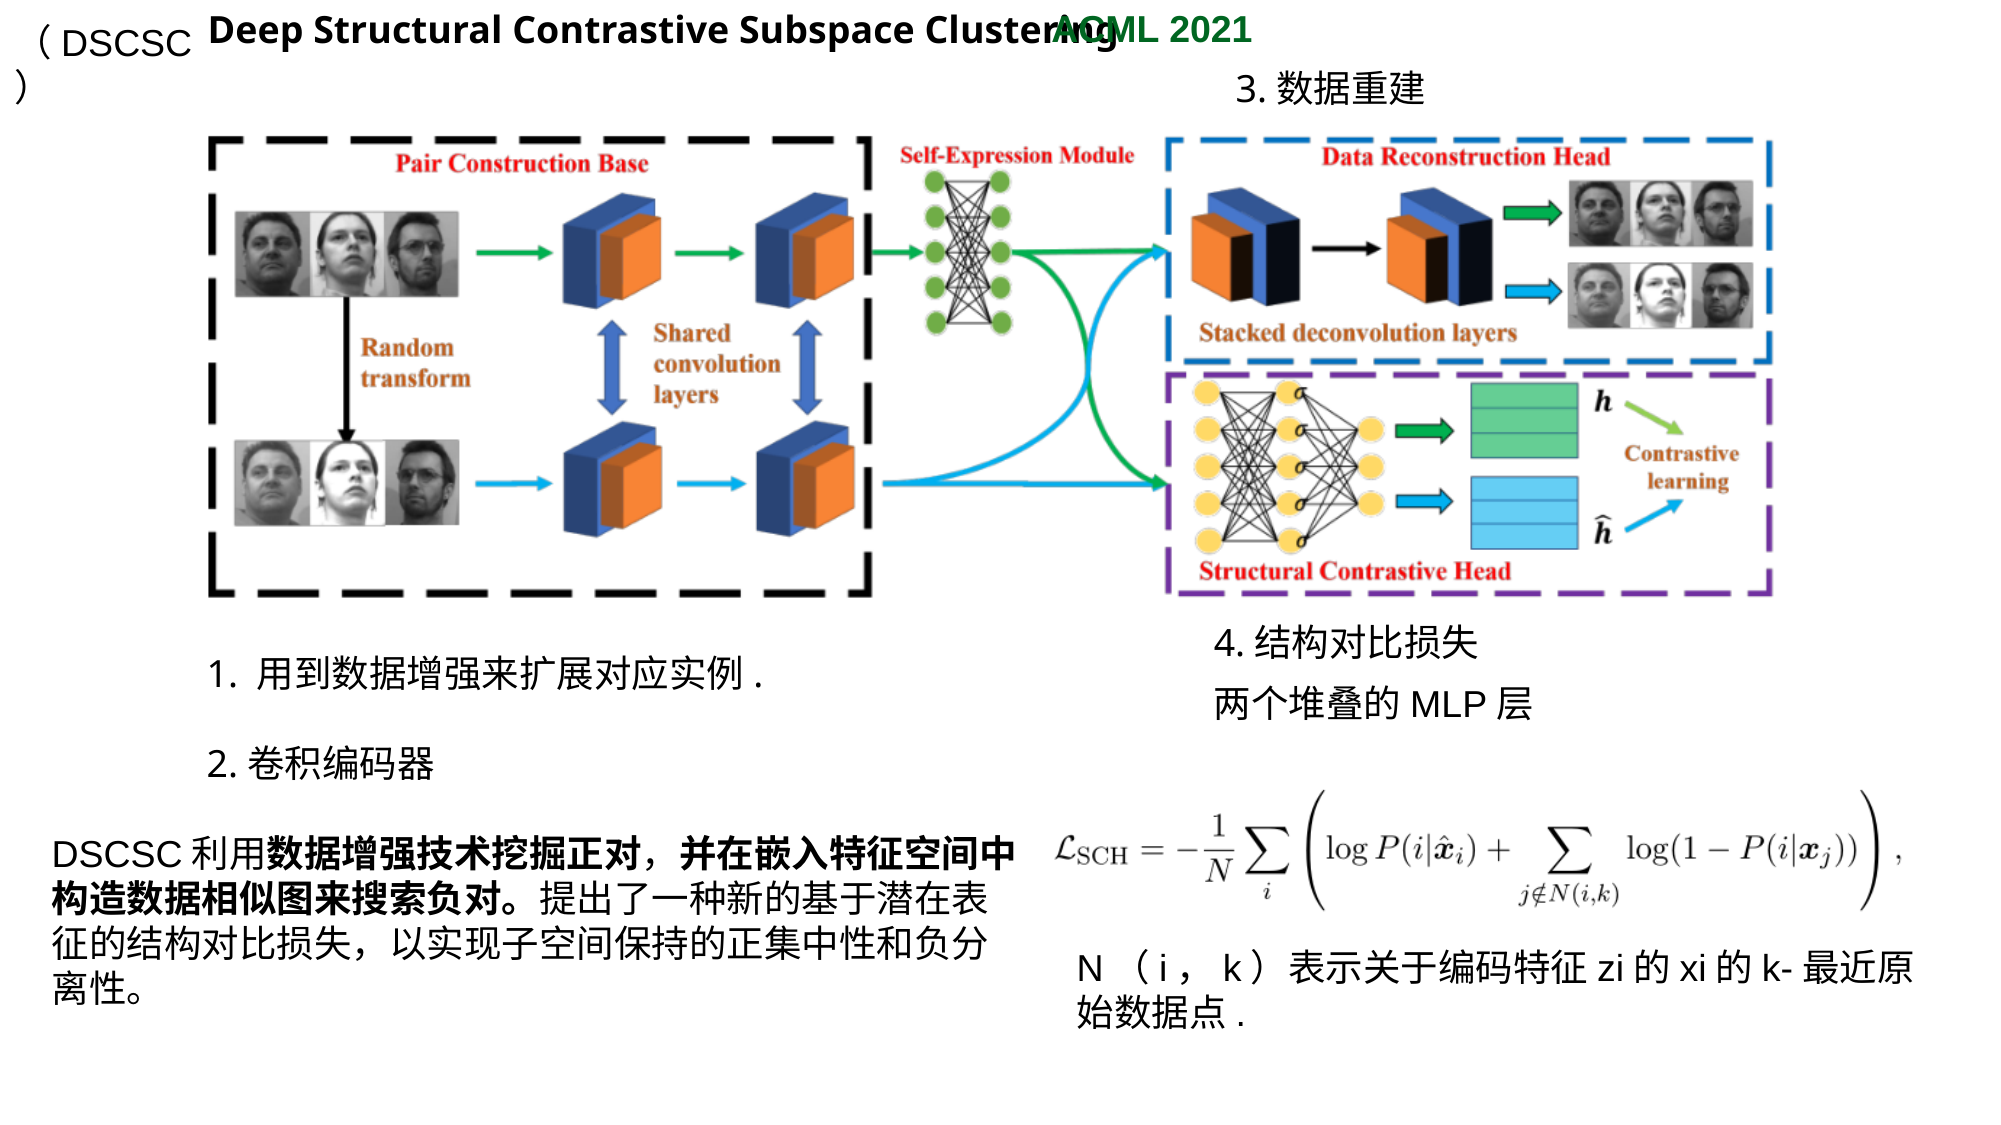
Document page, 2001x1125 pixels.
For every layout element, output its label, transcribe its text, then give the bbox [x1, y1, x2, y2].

text_box N（i，k）表示关于编码特征zi的xi的k-最近原始数据点. [1061, 958, 1938, 1042]
text_box （DSCSC） [0, 11, 221, 116]
text_box 3.数据重建 [1220, 57, 1459, 87]
picture [168, 87, 1816, 653]
text_box DSCSC利用数据增强技术挖掘正对，并在嵌入特征空间中构造数据相似图来搜索负对。提出了一种新的基于潜在表征的结构对比损失，以实现子空间保持的正集中性和负分离性。 [36, 822, 1037, 1018]
text_box 4.结构对比损失 [1198, 653, 1801, 672]
picture [972, 779, 1944, 958]
text_box 1. 用到数据增强来扩展对应实例. 2.卷积编码器 [191, 653, 793, 793]
text_box 两个堆叠的MLP层 [1198, 672, 1573, 733]
text_box ACML 2021 [1036, 0, 1317, 58]
text_box Deep Structural Contrastive Subspace Clustering [192, 0, 1334, 59]
